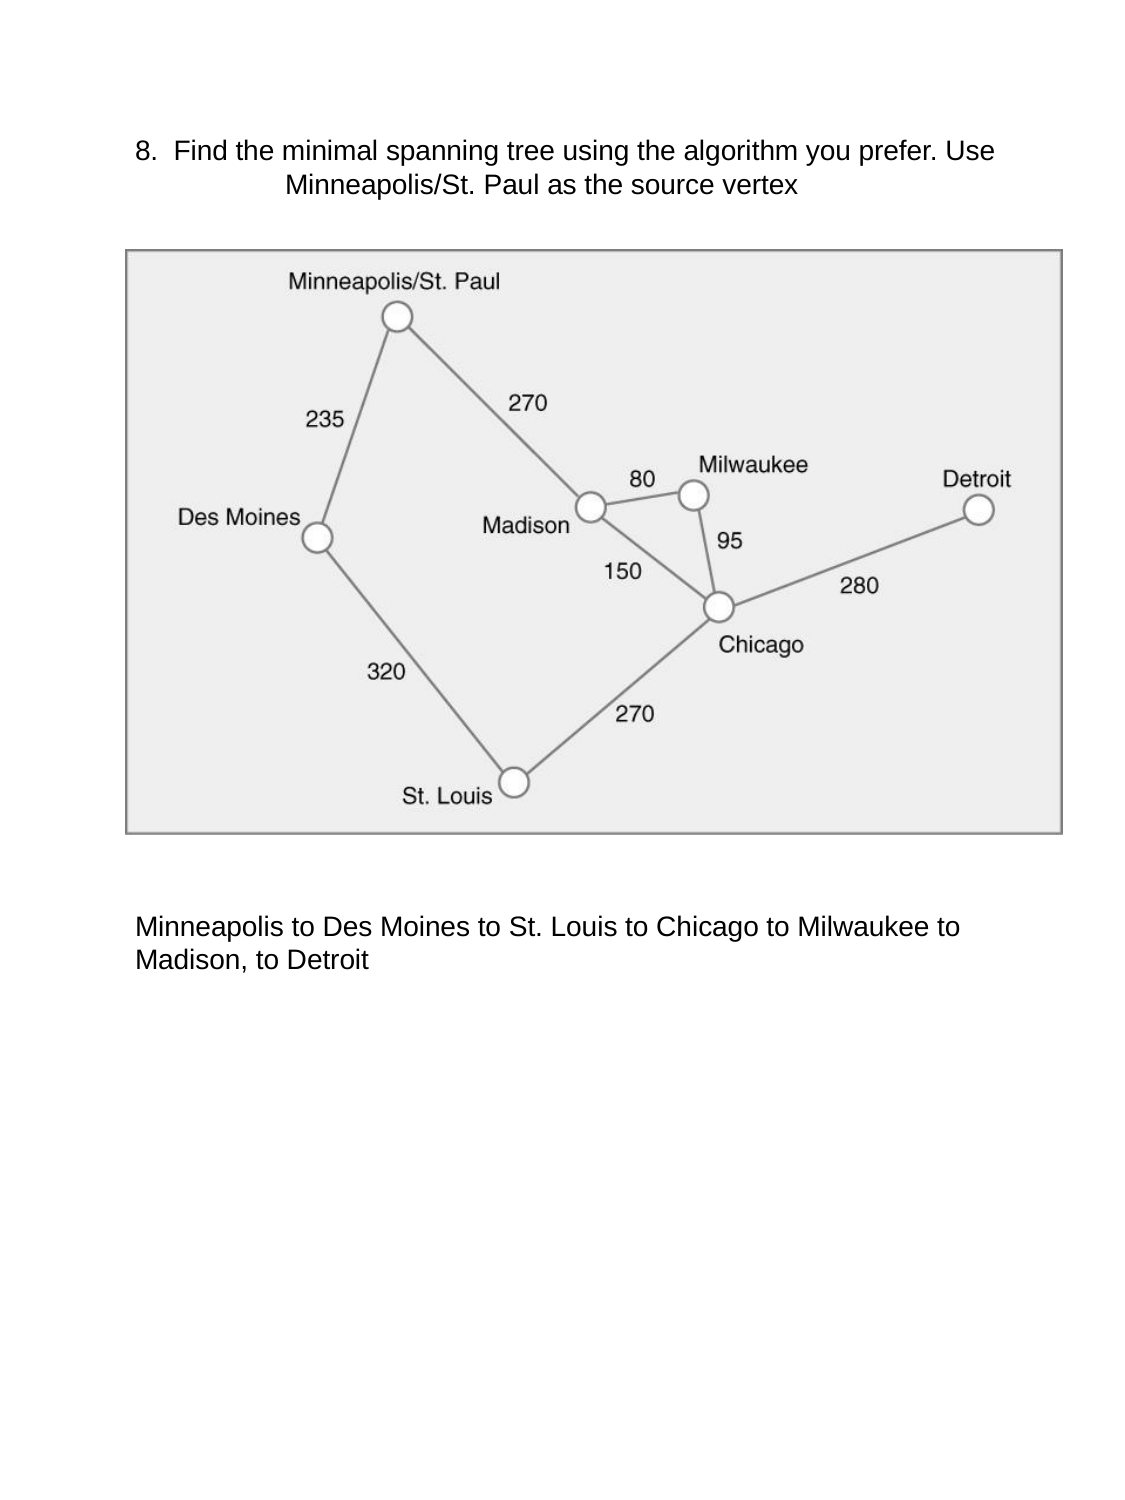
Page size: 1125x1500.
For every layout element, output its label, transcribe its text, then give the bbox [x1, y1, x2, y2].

text_box 8. Find the minimal spanning tree using the algorithm you prefer. Use Minneapolis/St. Paul as the source vertex Minneapolis to Des Moines to St. Louis to Chicago to Milwaukee to Madison, to Detroit [120, 125, 1011, 252]
picture [124, 249, 1063, 835]
text_box 8. Find the minimal spanning tree using the algorithm you prefer. Use Minneapolis/St. Paul as the source vertex Minneapolis to Des Moines to St. Louis to Chicago to Milwaukee to Madison, to Detroit [120, 840, 1011, 983]
